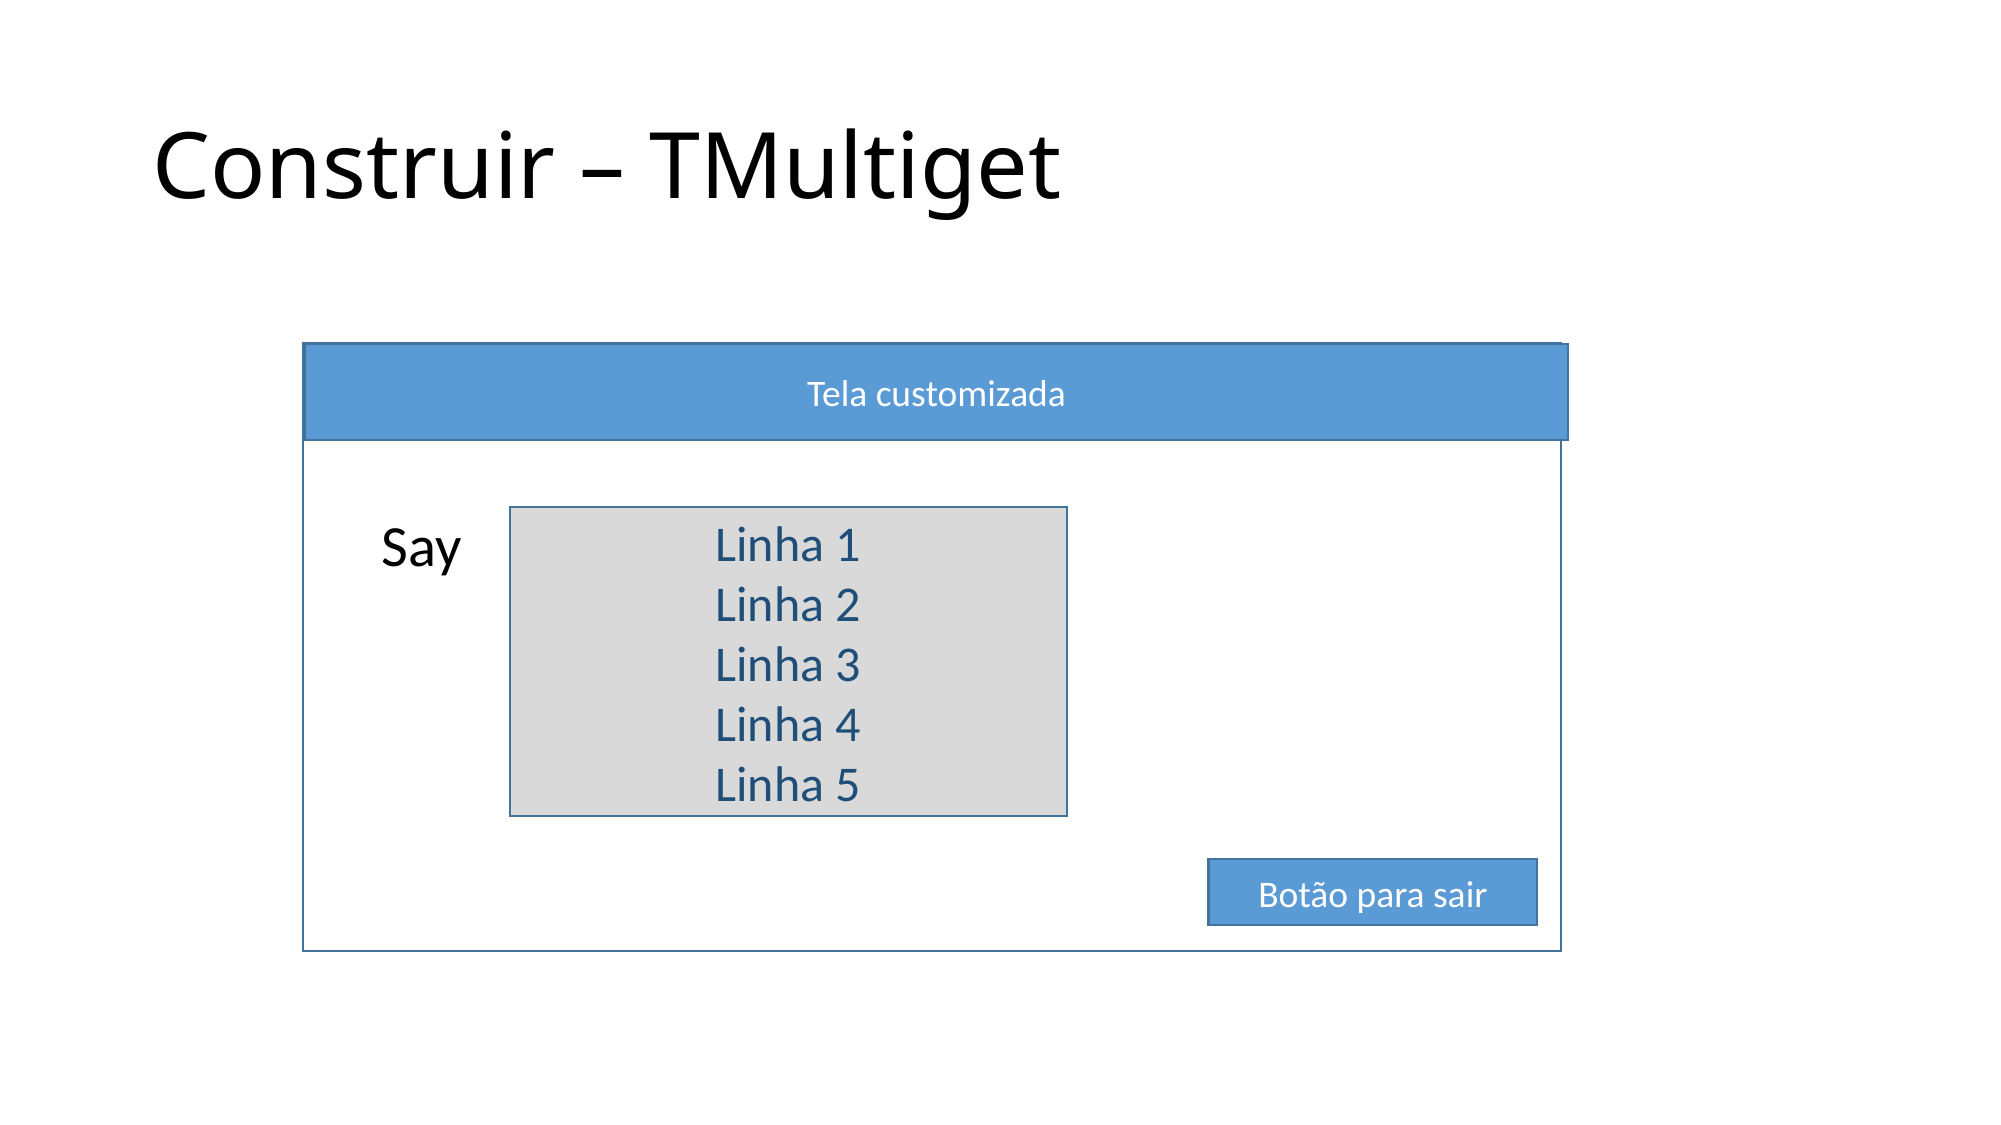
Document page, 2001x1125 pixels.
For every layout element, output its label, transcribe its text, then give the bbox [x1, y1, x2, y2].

text_box Linha 1 Linha 2 Linha 3 Linha 4 Linha 5 [509, 506, 1068, 817]
text_box Tela customizada [304, 343, 1569, 441]
text_box [302, 342, 1562, 952]
text_box Botão para sair [1207, 858, 1538, 926]
title Construir – TMultiget [137, 59, 1863, 278]
text_box Say [367, 501, 477, 586]
